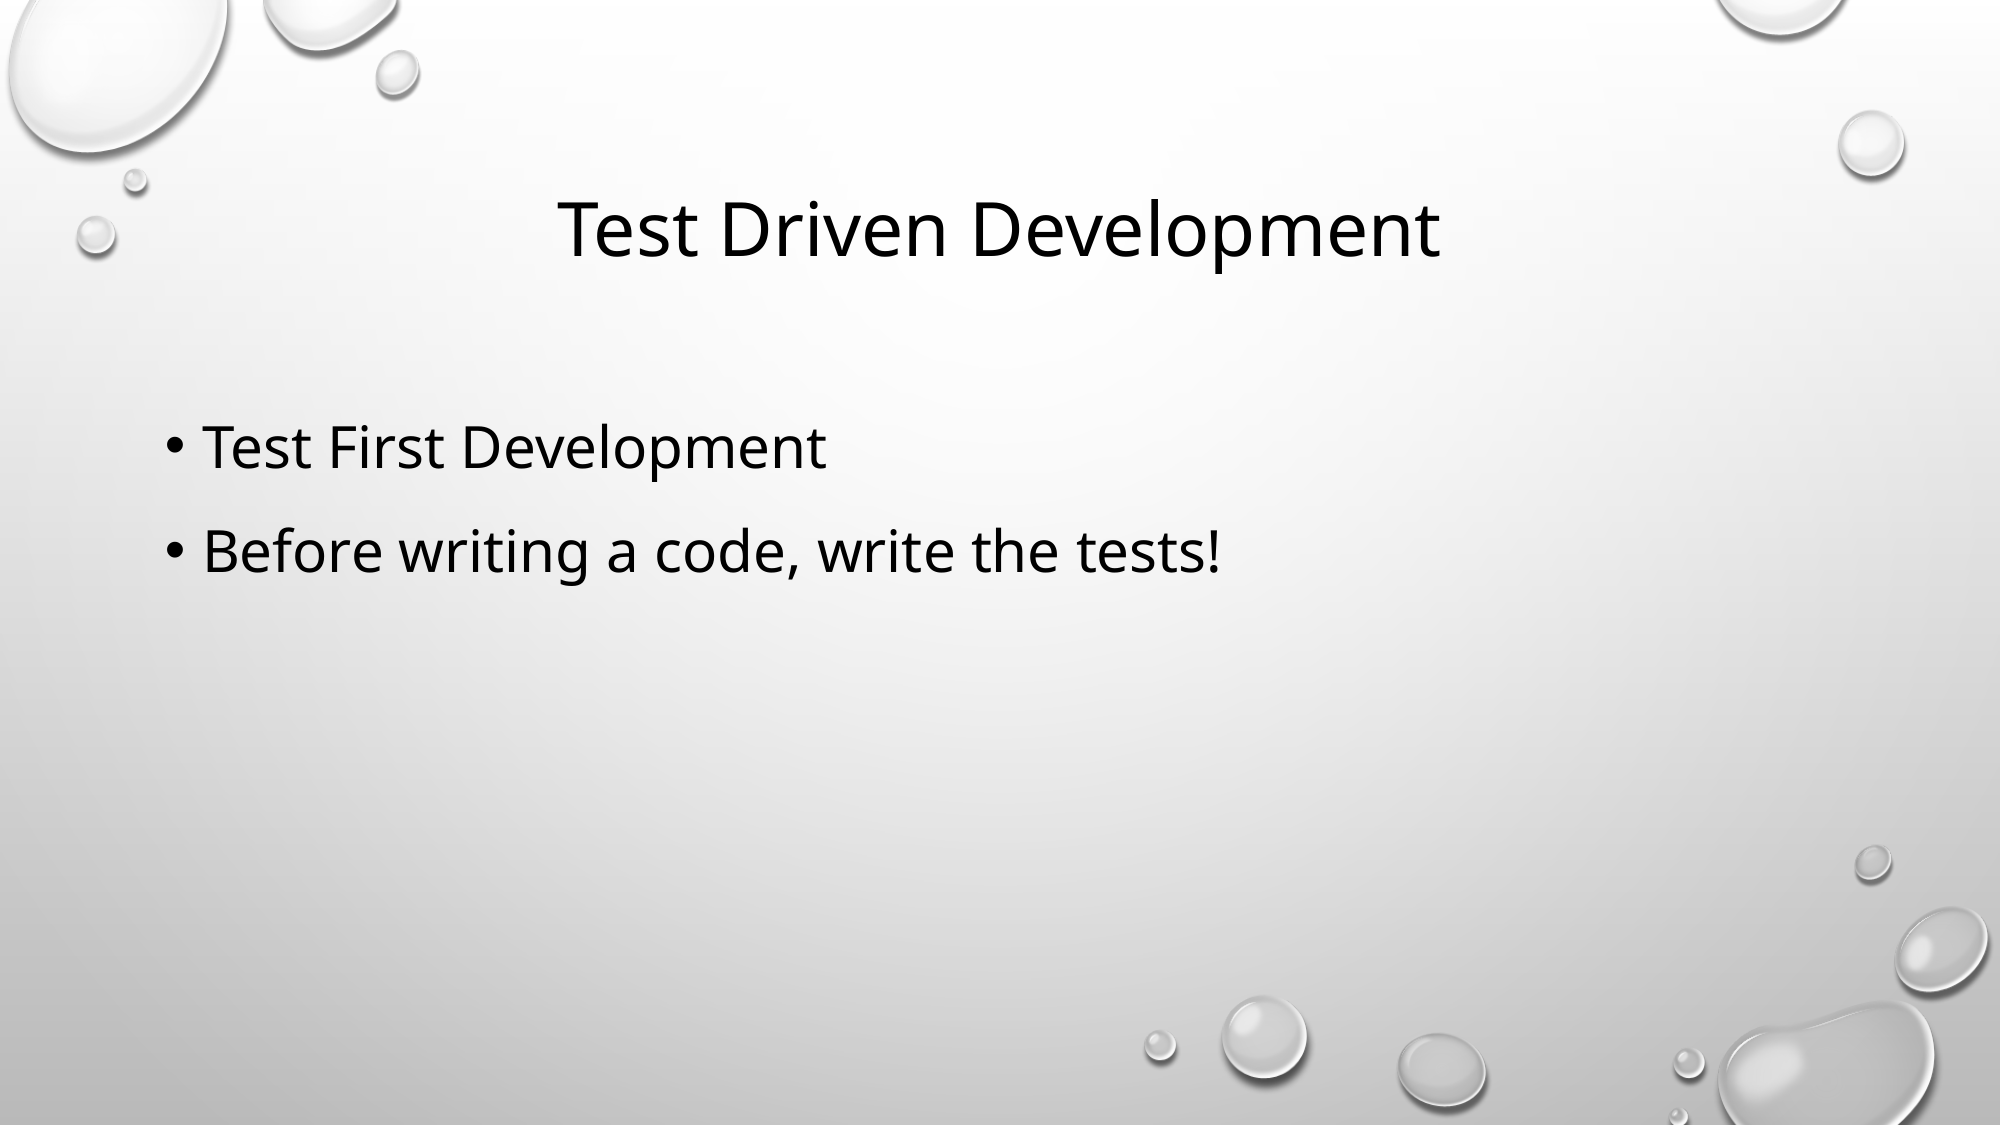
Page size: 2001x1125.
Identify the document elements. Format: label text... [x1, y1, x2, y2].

picture [0, 0, 2000, 1125]
list Test First Development Before writing a code, write the tests! [149, 388, 1850, 950]
title Test Driven Development [149, 101, 1851, 364]
